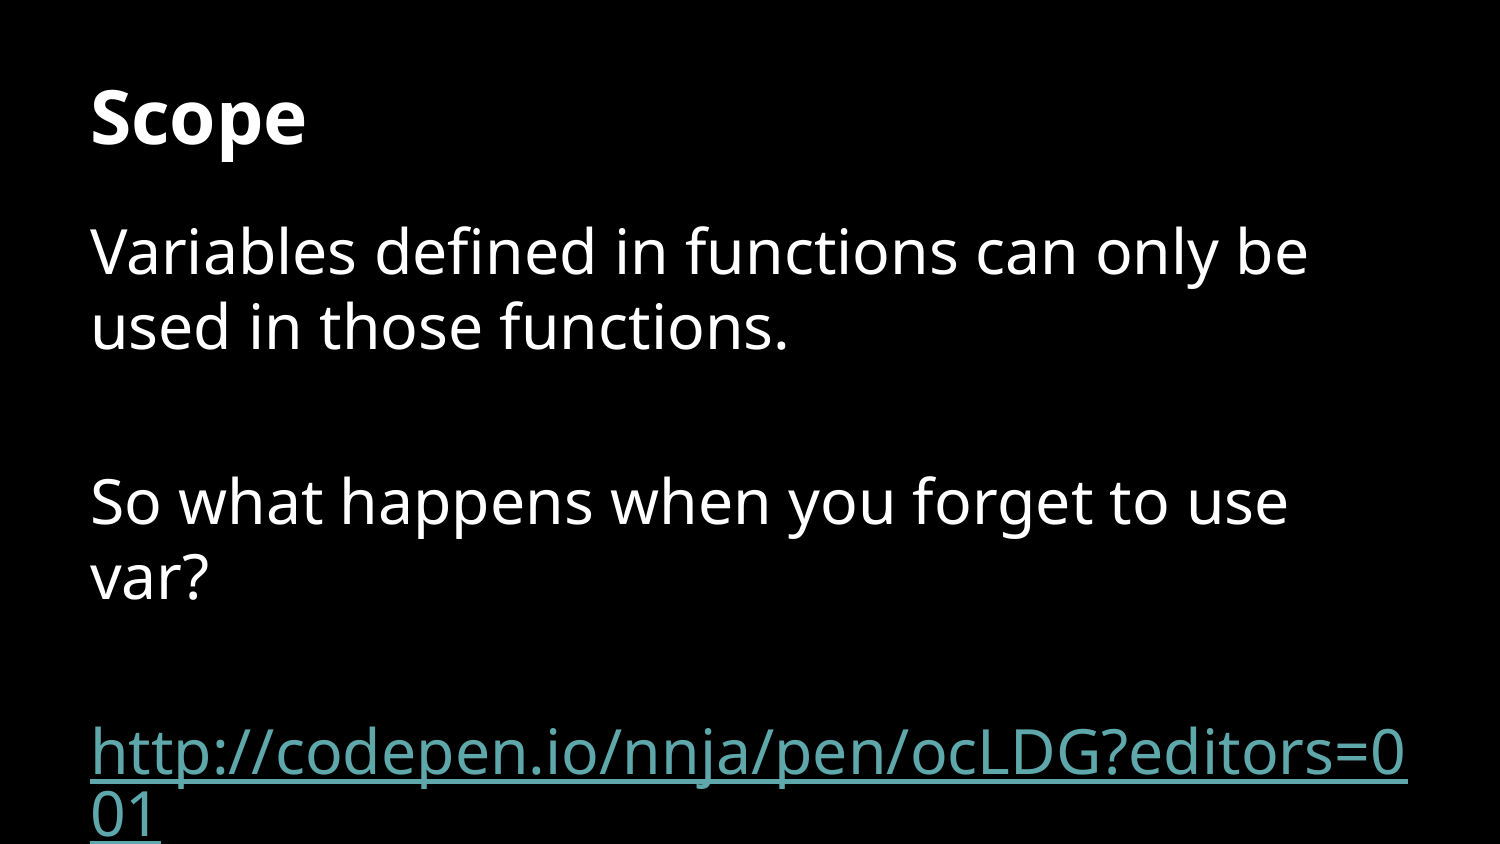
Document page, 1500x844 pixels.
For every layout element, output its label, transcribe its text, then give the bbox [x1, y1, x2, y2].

title Scope [75, 33, 1425, 175]
list Variables defined in functions can only be used in those functions. So what happens when you forget to use var? http://codepen.io/nnja/pen/ocLDG?editors=001 [75, 196, 1425, 808]
